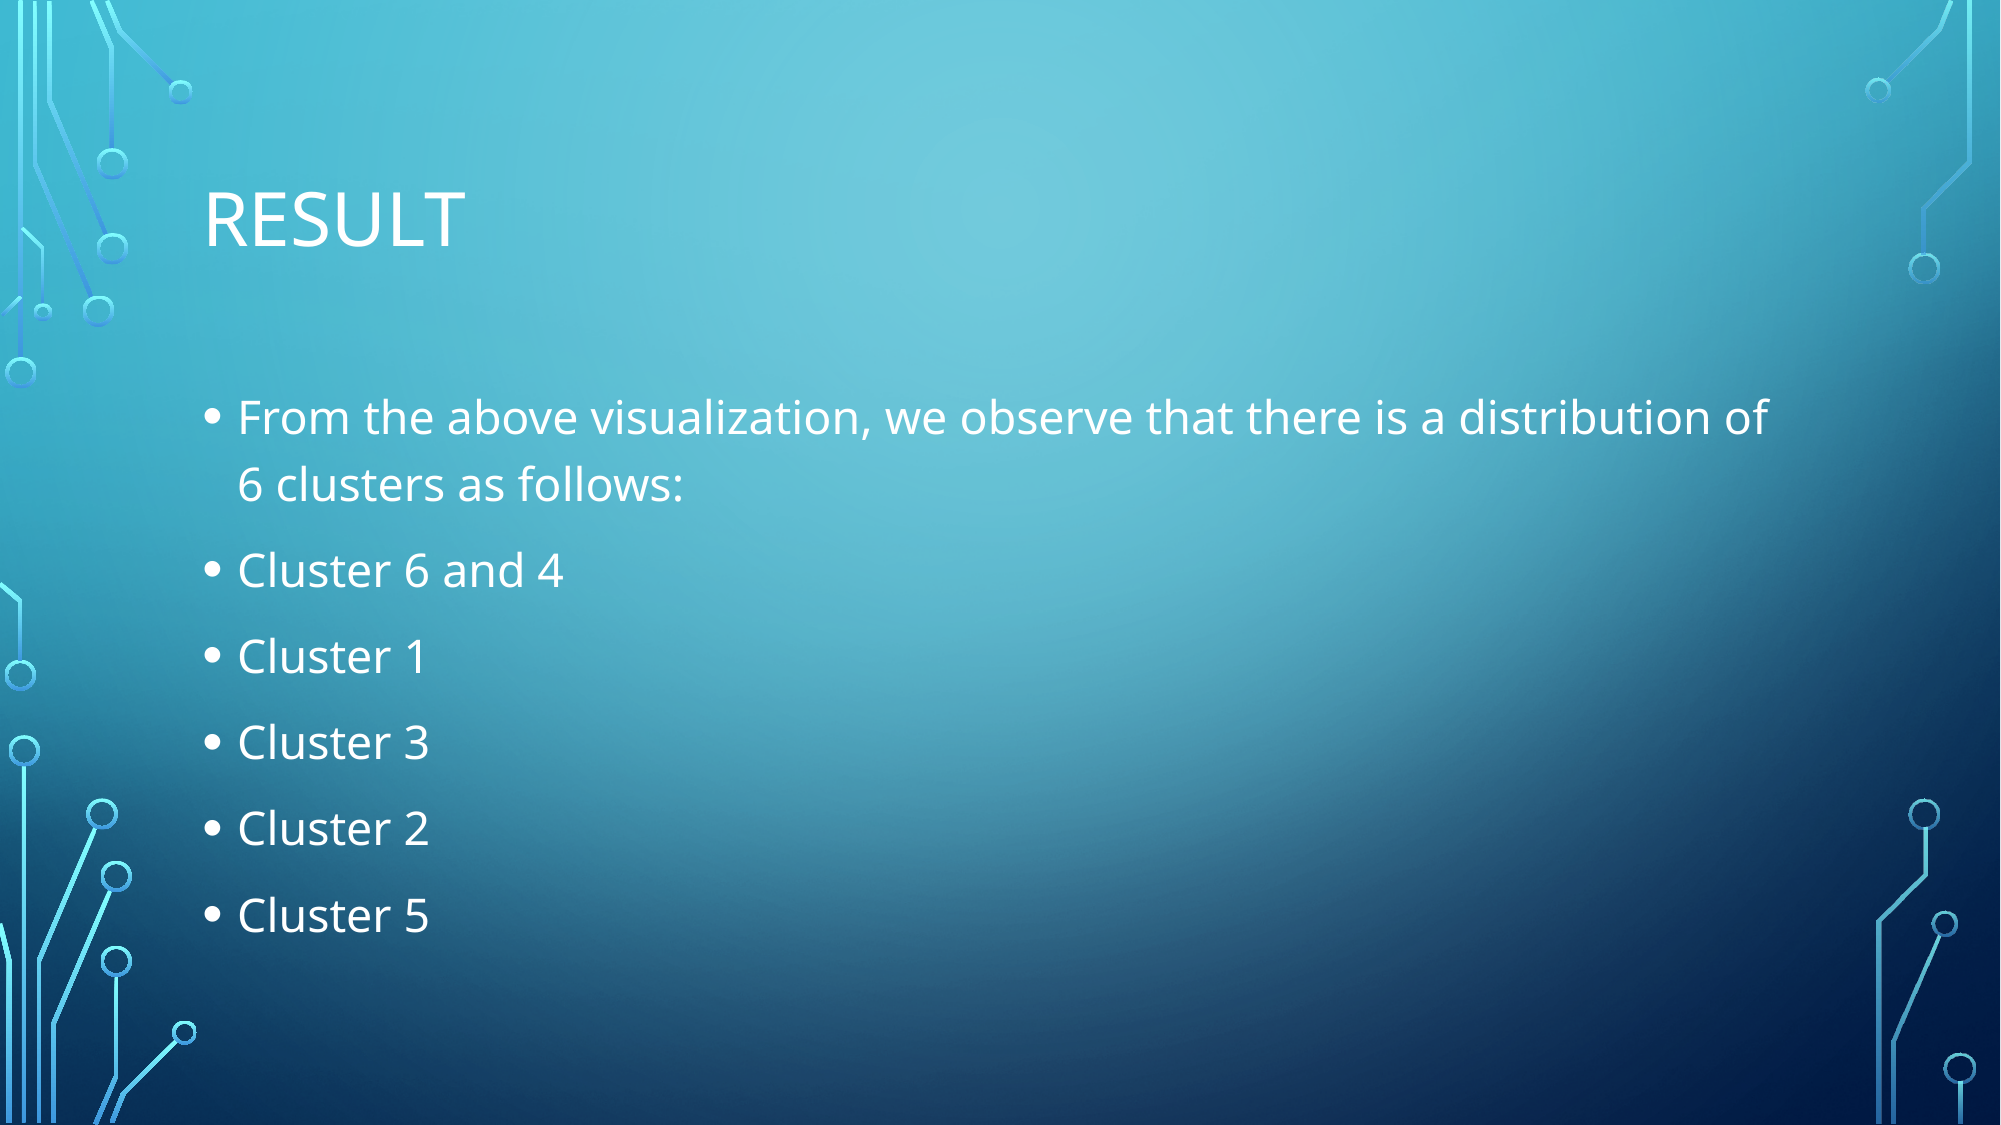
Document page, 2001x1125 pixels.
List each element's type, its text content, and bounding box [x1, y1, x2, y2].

list From the above visualization, we observe that there is a distribution of 6 clusters as follows: Cluster 6 and 4 Cluster 1 Cluster 3 Cluster 2 Cluster 5 [187, 369, 1813, 950]
title Result [187, 101, 1813, 344]
